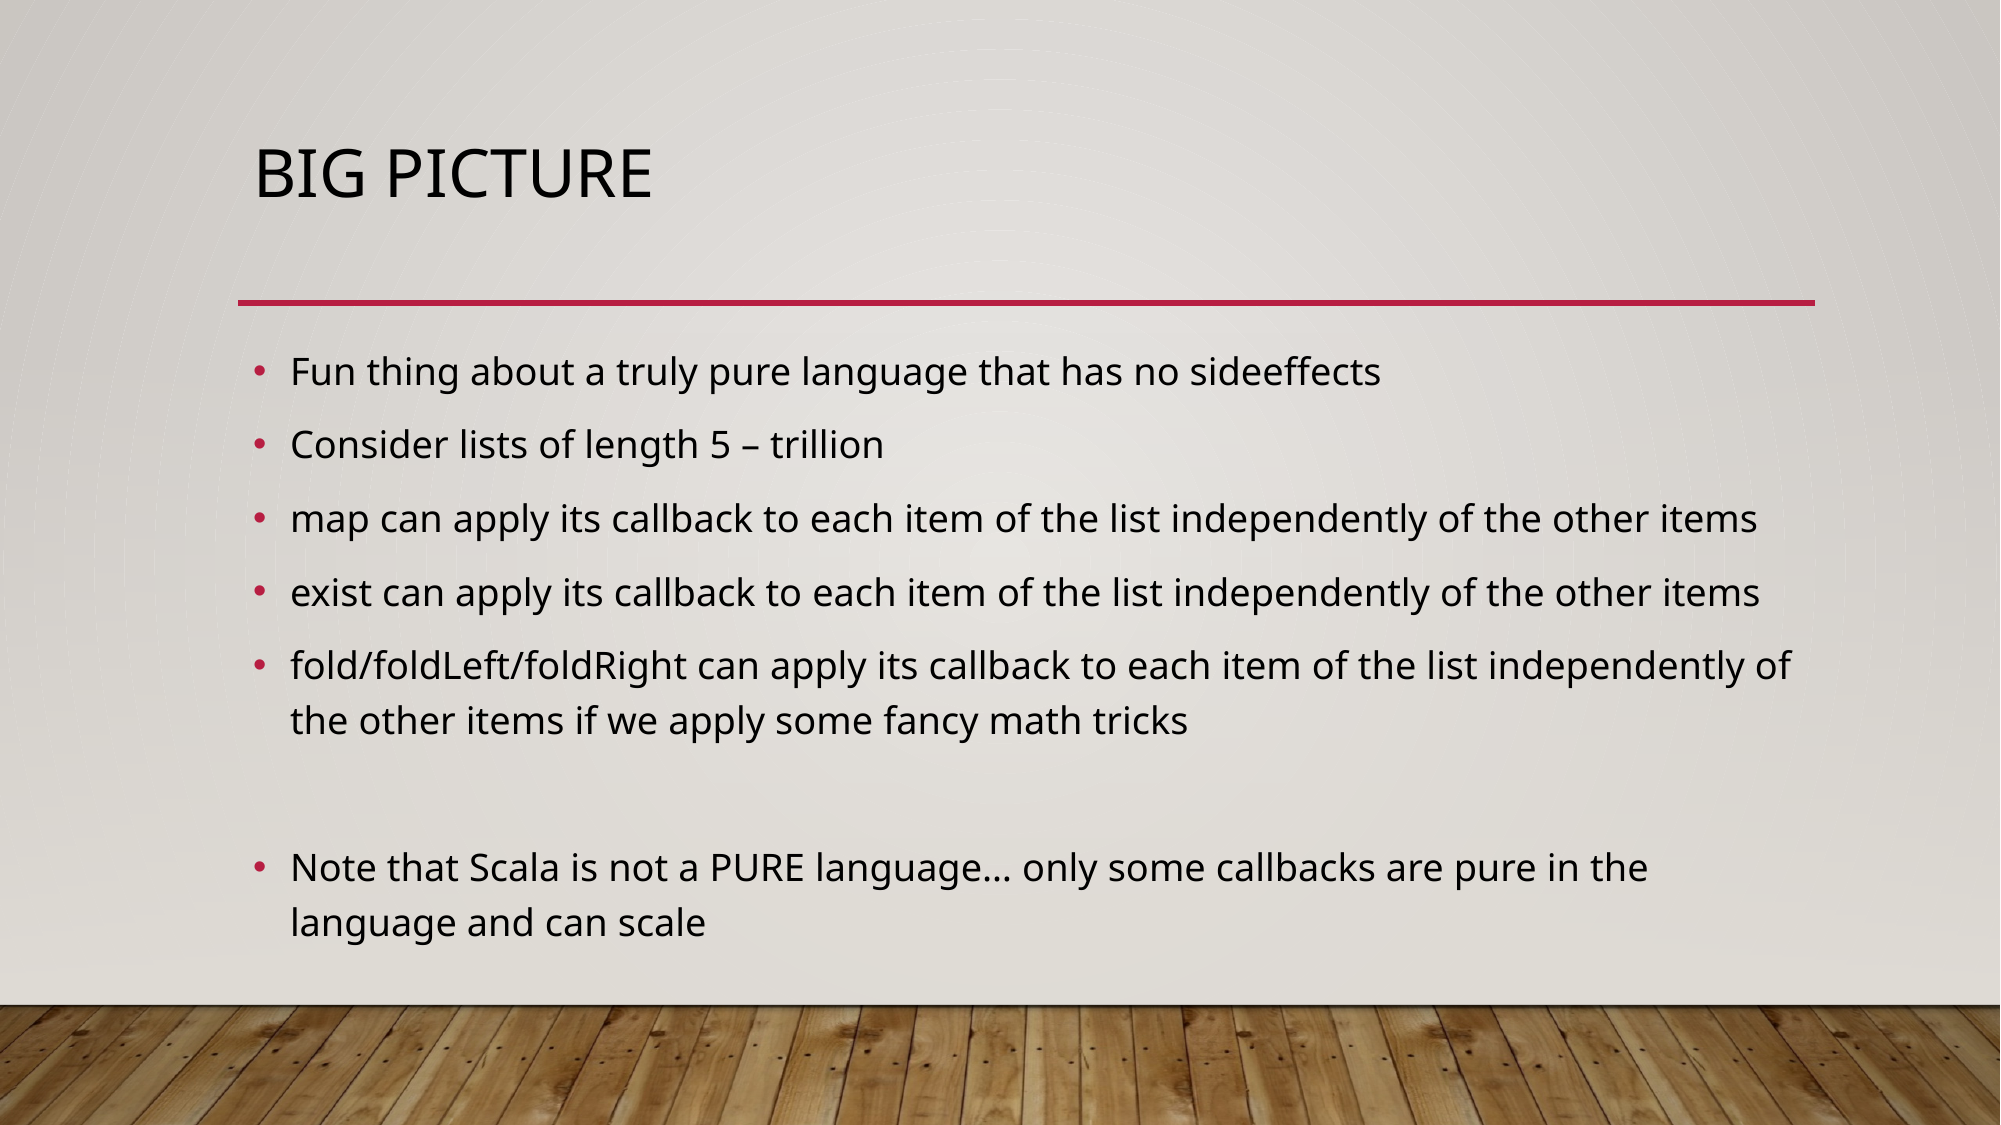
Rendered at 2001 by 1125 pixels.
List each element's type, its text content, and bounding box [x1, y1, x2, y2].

picture [0, 1005, 2000, 1125]
list Fun thing about a truly pure language that has no sideeffects Consider lists of length 5 – trillion map can apply its callback to each item of the list independently of the other items exist can apply its callback to each item of the list independently of the other items fold/foldLeft/foldRight can apply its callback to each item of the list independently of the other items if we apply some fancy math tricks Note that Scala is not a PURE language… only some callbacks are pure in the language and can scale [238, 330, 1814, 961]
title Big picture [238, 131, 1814, 305]
